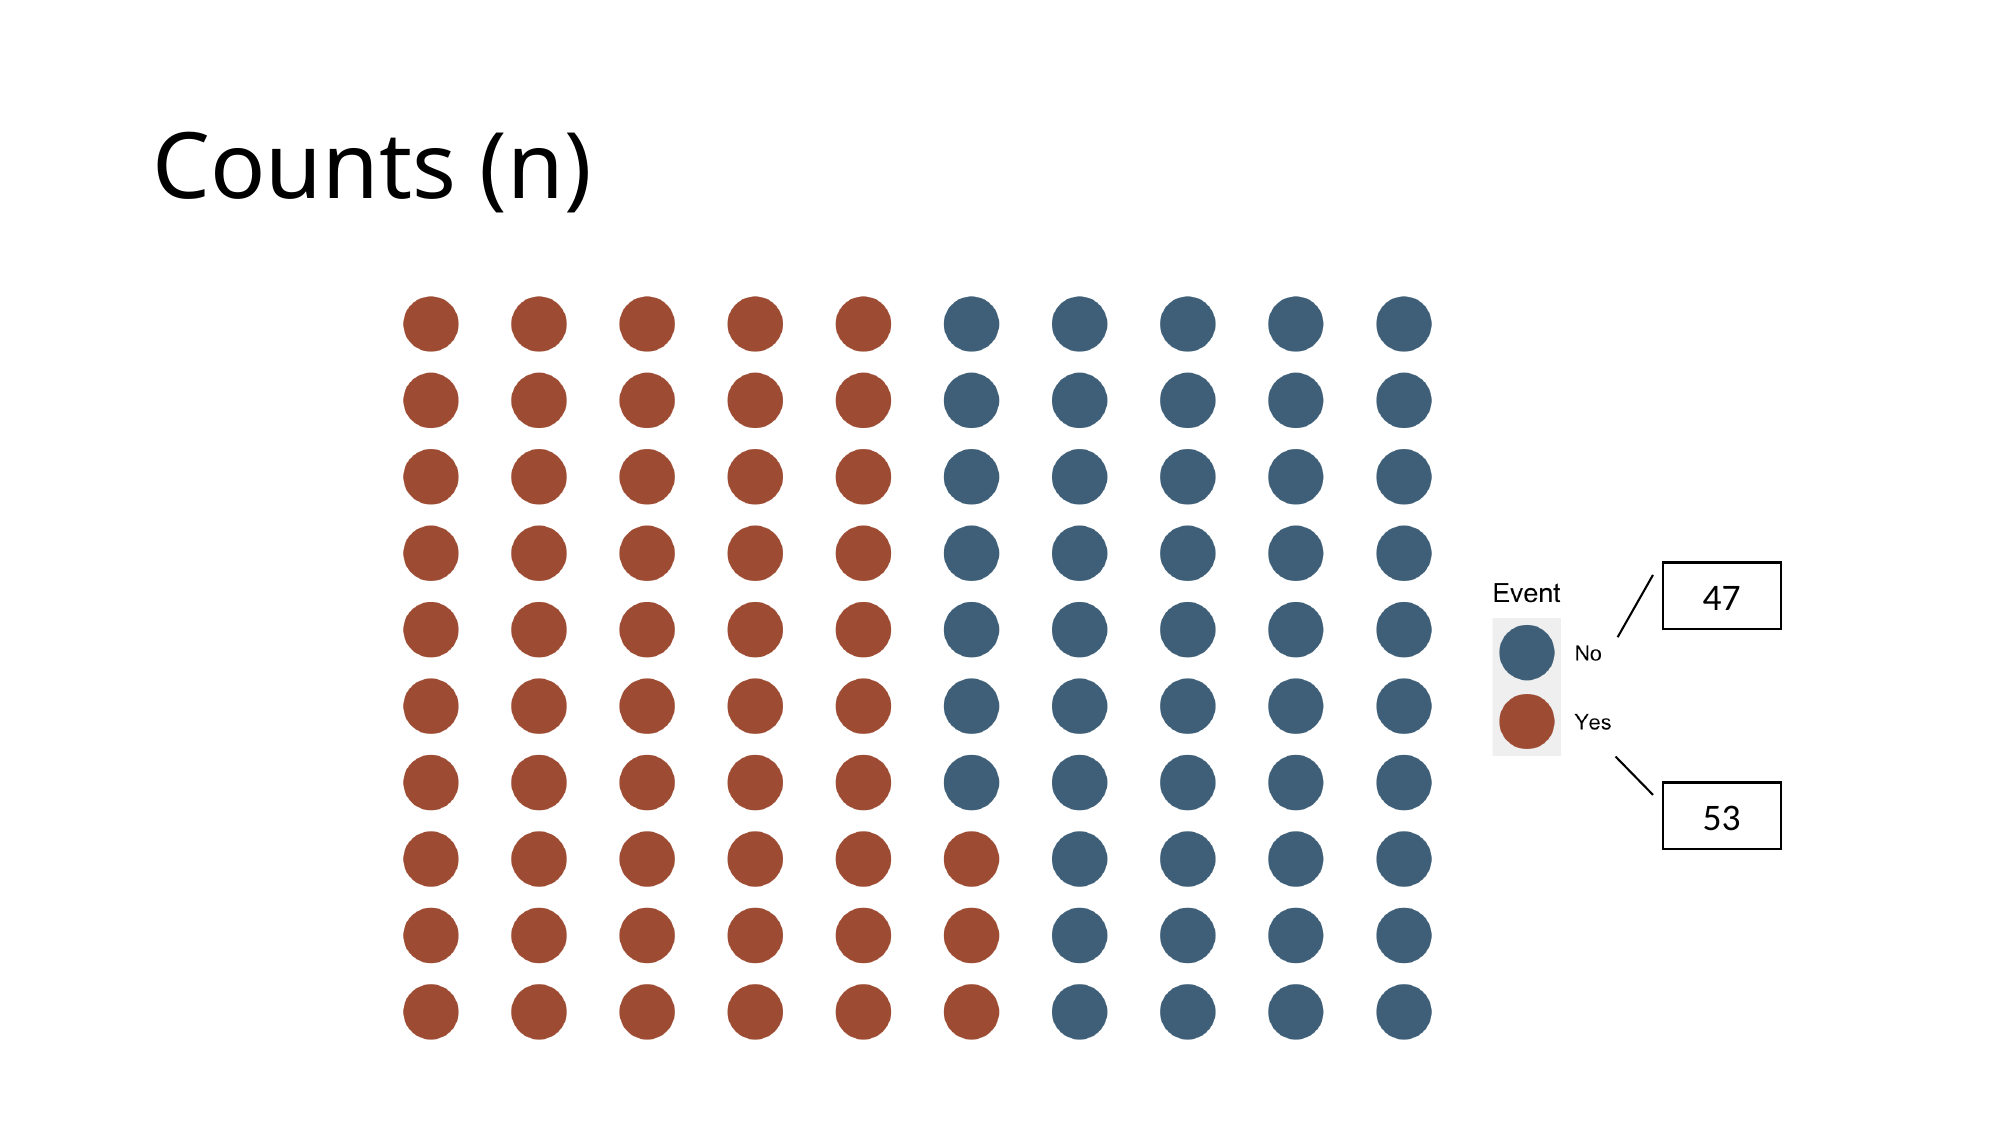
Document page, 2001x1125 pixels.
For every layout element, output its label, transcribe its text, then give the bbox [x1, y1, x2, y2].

text_box 53 [1662, 781, 1782, 850]
picture [362, 276, 1638, 1066]
text_box 47 [1662, 561, 1782, 630]
text_box 47 [1638, 574, 1654, 604]
text_box 53 [1638, 778, 1654, 796]
title Counts (n) [137, 59, 1863, 278]
